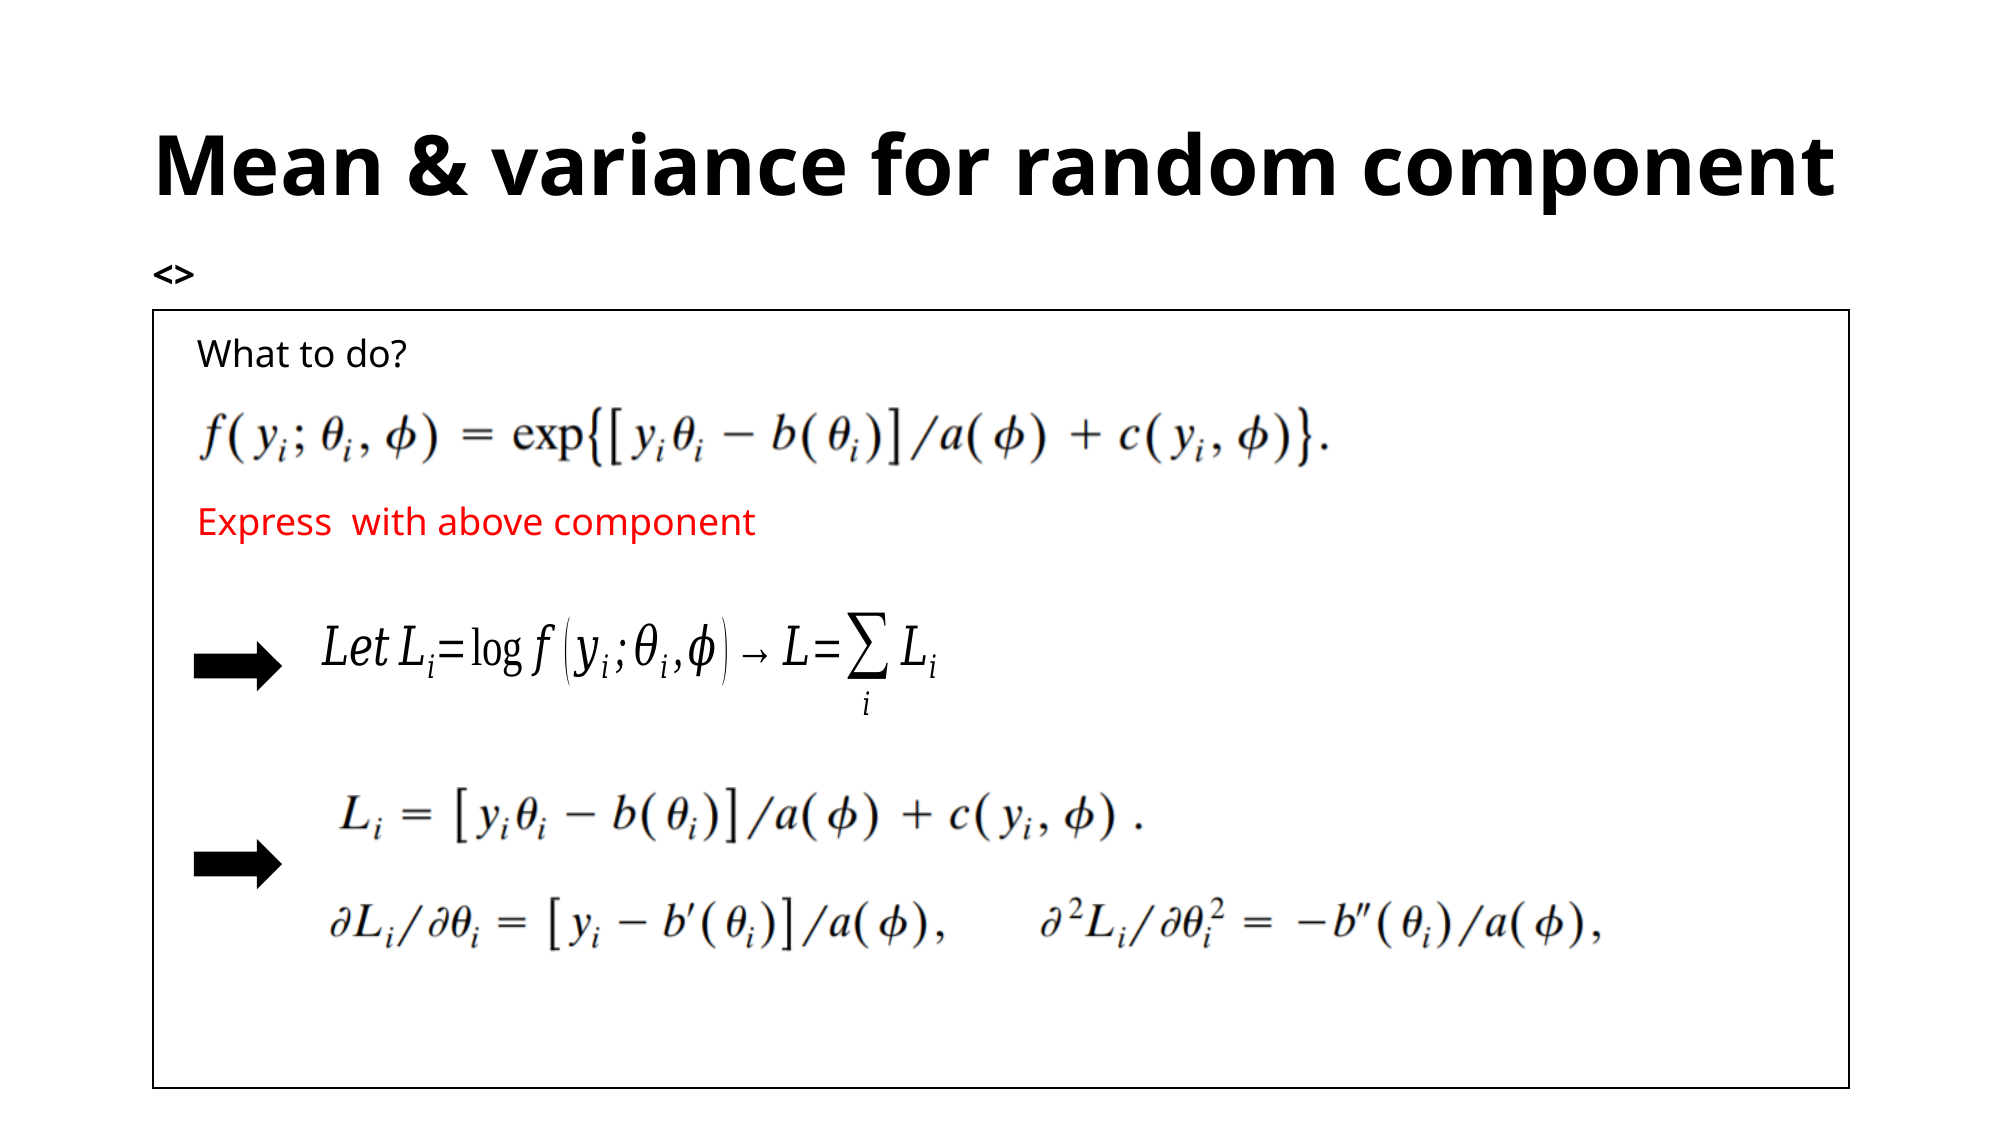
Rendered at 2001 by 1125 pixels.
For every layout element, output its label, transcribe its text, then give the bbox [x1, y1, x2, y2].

picture [319, 880, 1610, 964]
text_box What to do? [182, 322, 458, 372]
text_box [193, 838, 283, 890]
text_box [193, 640, 283, 692]
picture [165, 372, 1347, 502]
picture [319, 765, 1162, 865]
title Mean & variance for random component [137, 59, 1863, 278]
text_box [152, 309, 1850, 1089]
